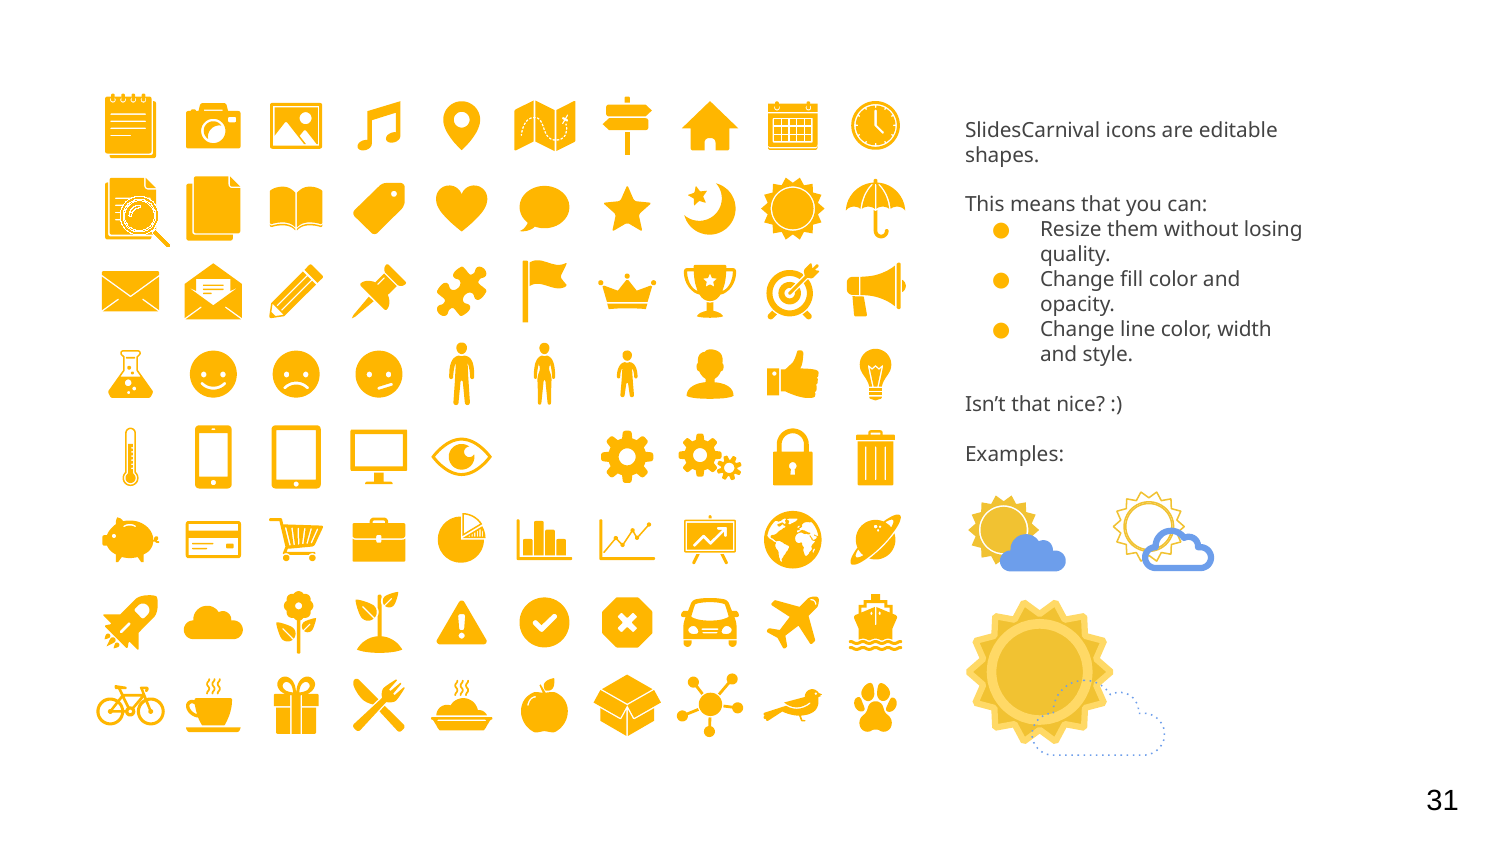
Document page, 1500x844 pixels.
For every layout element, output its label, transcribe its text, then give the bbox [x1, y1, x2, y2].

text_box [351, 264, 407, 319]
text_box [103, 594, 159, 650]
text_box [680, 597, 740, 648]
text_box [104, 177, 157, 240]
text_box [195, 425, 232, 489]
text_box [514, 100, 576, 152]
text_box [519, 597, 570, 648]
slide_number 31 [1411, 753, 1500, 844]
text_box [269, 102, 323, 149]
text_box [430, 679, 493, 731]
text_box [352, 517, 406, 562]
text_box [760, 177, 825, 240]
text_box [185, 678, 241, 733]
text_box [767, 101, 818, 151]
text_box [436, 185, 488, 232]
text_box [616, 350, 638, 398]
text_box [845, 178, 906, 239]
text_box [436, 600, 487, 645]
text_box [273, 676, 319, 734]
text_box [1041, 540, 1066, 572]
text_box [355, 350, 403, 398]
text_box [122, 427, 139, 487]
text_box [686, 349, 734, 399]
text_box [764, 510, 822, 569]
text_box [101, 270, 160, 312]
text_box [683, 514, 737, 565]
text_box SlidesCarnival icons are editable shapes. This means that you can: Resize them without losing quality. Change fill color and opacity. Change line color, width and style. Isn’t that nice? :) Examples: [950, 101, 1324, 352]
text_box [184, 263, 243, 320]
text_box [431, 437, 493, 477]
text_box [1038, 692, 1165, 756]
text_box [766, 596, 819, 649]
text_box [1113, 491, 1185, 562]
text_box [443, 101, 481, 151]
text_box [448, 342, 475, 406]
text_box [678, 433, 742, 481]
text_box [353, 182, 405, 235]
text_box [683, 264, 737, 318]
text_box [599, 519, 656, 561]
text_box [185, 102, 241, 149]
text_box [189, 350, 237, 398]
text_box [185, 520, 242, 559]
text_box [186, 176, 241, 241]
text_box [602, 597, 653, 648]
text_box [520, 677, 569, 733]
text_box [516, 519, 573, 561]
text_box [850, 100, 901, 150]
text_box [350, 429, 408, 485]
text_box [853, 682, 897, 732]
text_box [522, 259, 567, 323]
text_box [859, 348, 892, 401]
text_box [437, 512, 486, 564]
text_box [272, 350, 320, 398]
text_box [183, 605, 243, 640]
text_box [766, 349, 819, 399]
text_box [766, 263, 820, 320]
text_box [102, 517, 160, 563]
text_box [773, 428, 813, 486]
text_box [276, 590, 317, 654]
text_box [598, 273, 657, 310]
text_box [352, 678, 405, 732]
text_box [850, 514, 901, 566]
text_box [846, 262, 907, 317]
text_box [604, 186, 651, 231]
text_box [1187, 536, 1211, 568]
text_box [519, 185, 570, 232]
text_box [268, 517, 324, 562]
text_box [269, 186, 323, 231]
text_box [848, 593, 903, 651]
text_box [855, 429, 896, 486]
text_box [593, 674, 662, 737]
text_box [357, 101, 401, 151]
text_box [684, 183, 736, 235]
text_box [269, 264, 324, 319]
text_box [108, 349, 154, 399]
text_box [119, 196, 172, 249]
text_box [676, 673, 744, 738]
text_box [437, 266, 487, 316]
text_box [967, 495, 1040, 565]
text_box [271, 425, 321, 489]
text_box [104, 93, 157, 159]
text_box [355, 591, 403, 654]
text_box [601, 430, 654, 483]
text_box [96, 685, 165, 726]
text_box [968, 602, 1112, 742]
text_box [533, 342, 556, 406]
text_box [681, 101, 739, 151]
text_box [763, 689, 822, 722]
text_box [602, 96, 653, 156]
